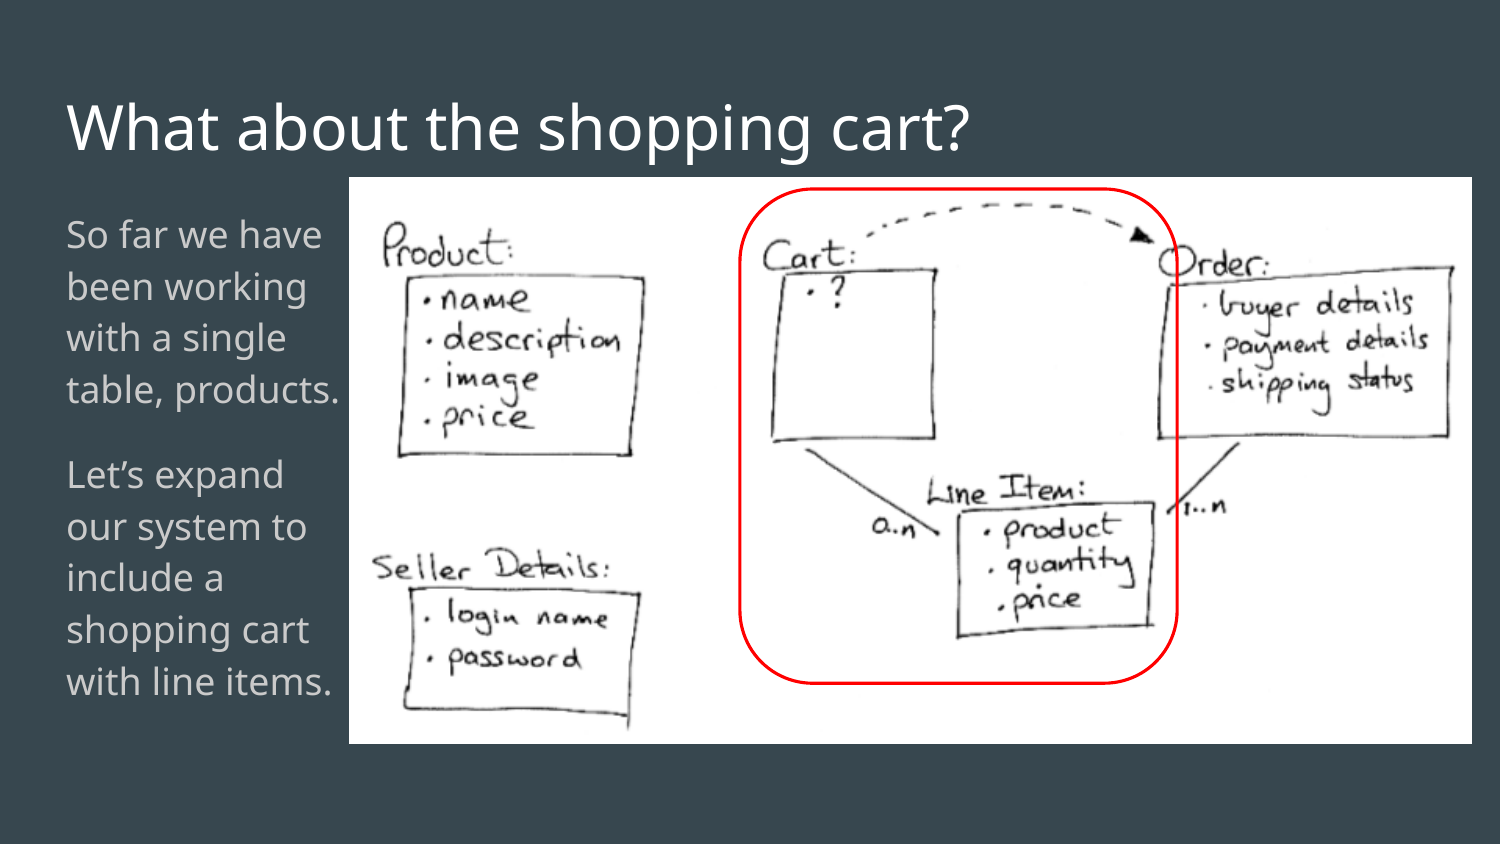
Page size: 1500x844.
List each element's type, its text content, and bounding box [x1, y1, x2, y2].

picture [349, 177, 1472, 744]
list So far we have been working with a single table, products. Let’s expand our system to include a shopping cart with line items. [51, 189, 348, 750]
title What about the shopping cart? [51, 72, 1449, 167]
